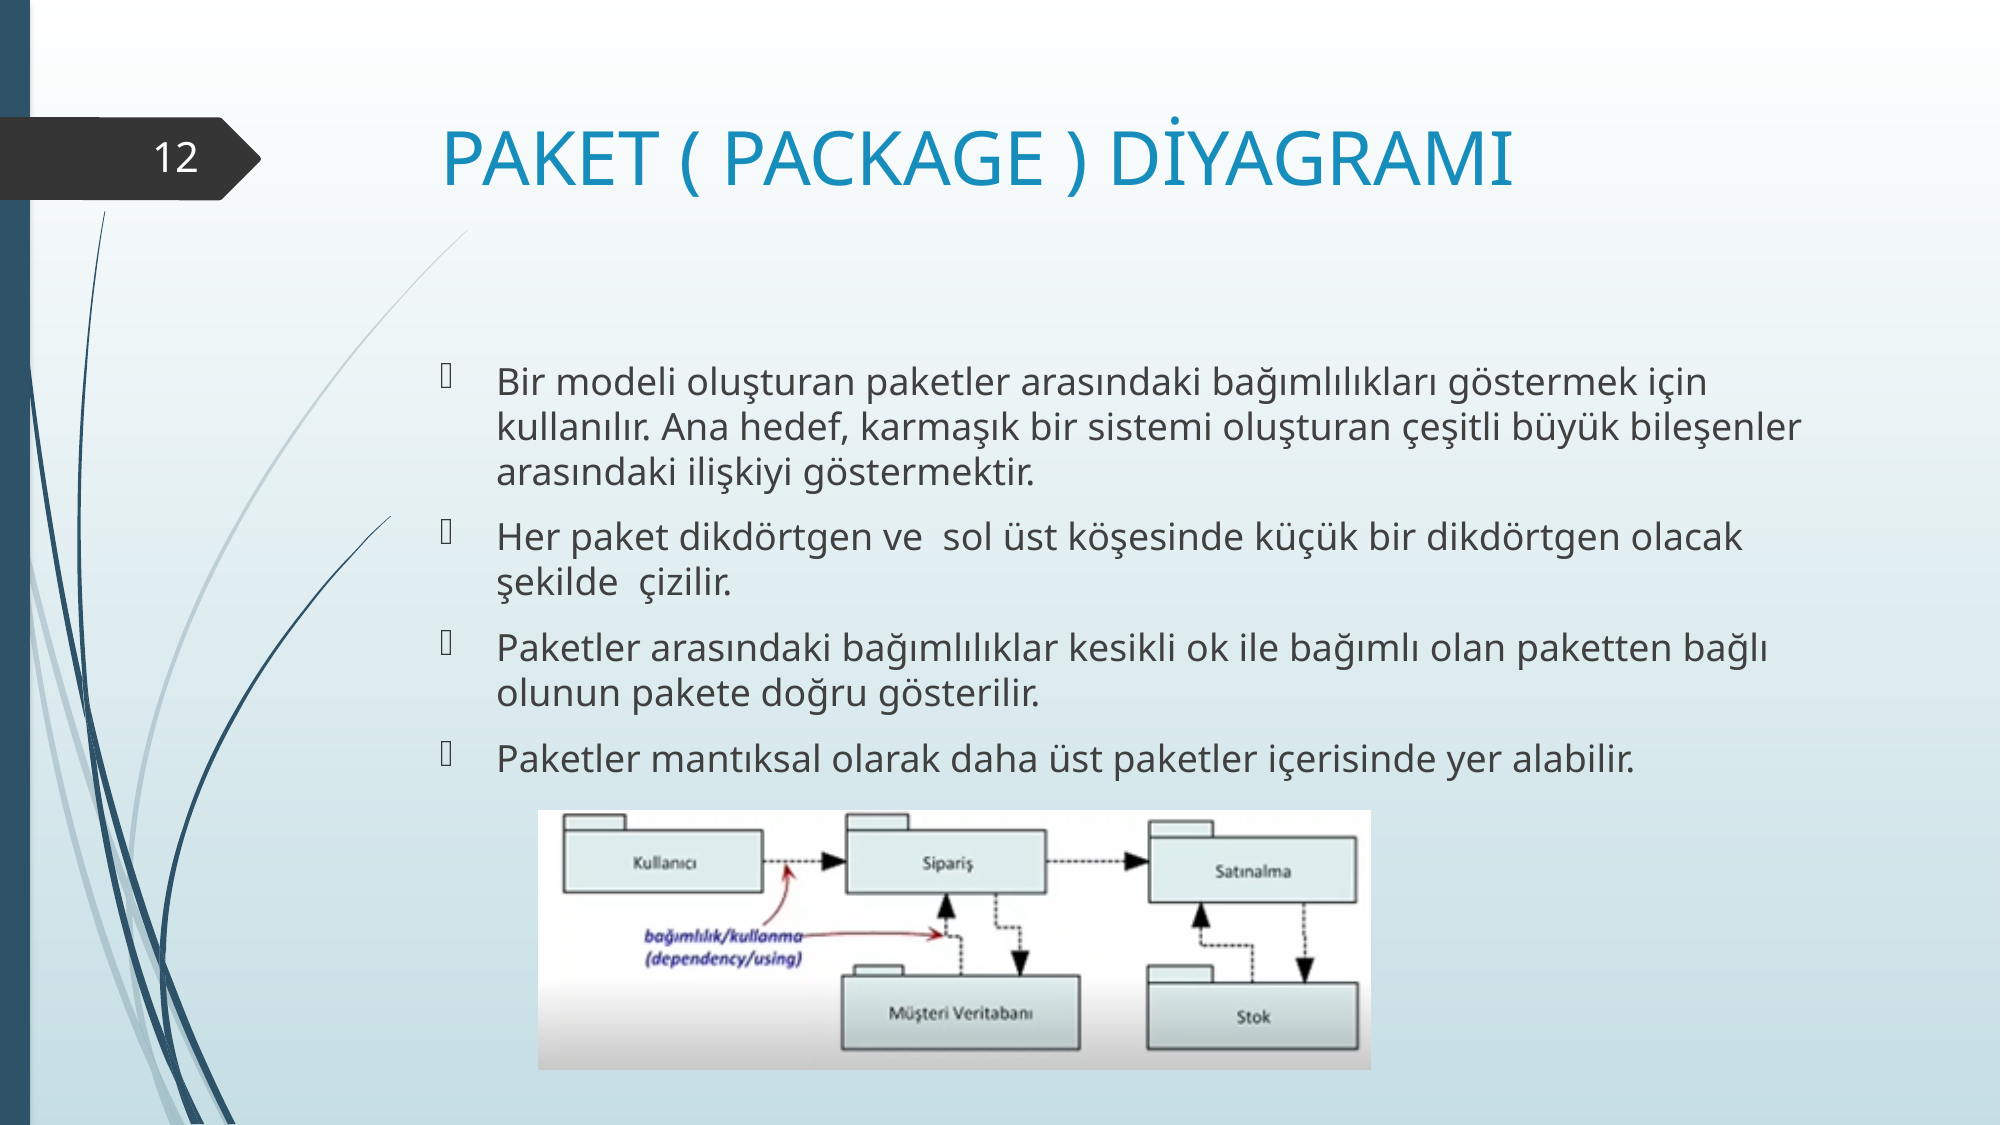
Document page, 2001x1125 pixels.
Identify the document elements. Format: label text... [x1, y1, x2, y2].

slide_number 12 [87, 129, 216, 190]
list Bir modeli oluşturan paketler arasındaki bağımlılıkları göstermek için kullanılır. Ana hedef, karmaşık bir sistemi oluşturan çeşitli büyük bileşenler arasındaki ilişkiyi göstermektir. Her paket dikdörtgen ve sol üst köşesinde küçük bir dikdörtgen olacak şekilde çizilir. Paketler arasındaki bağımlılıklar kesikli ok ile bağımlı olan paketten bağlı olunun pakete doğru gösterilir. Paketler mantıksal olarak daha üst paketler içerisinde yer alabilir. [424, 350, 1888, 970]
picture [538, 810, 1371, 1071]
title PAKET ( PACKAGE ) DİYAGRAMI [425, 102, 1888, 313]
